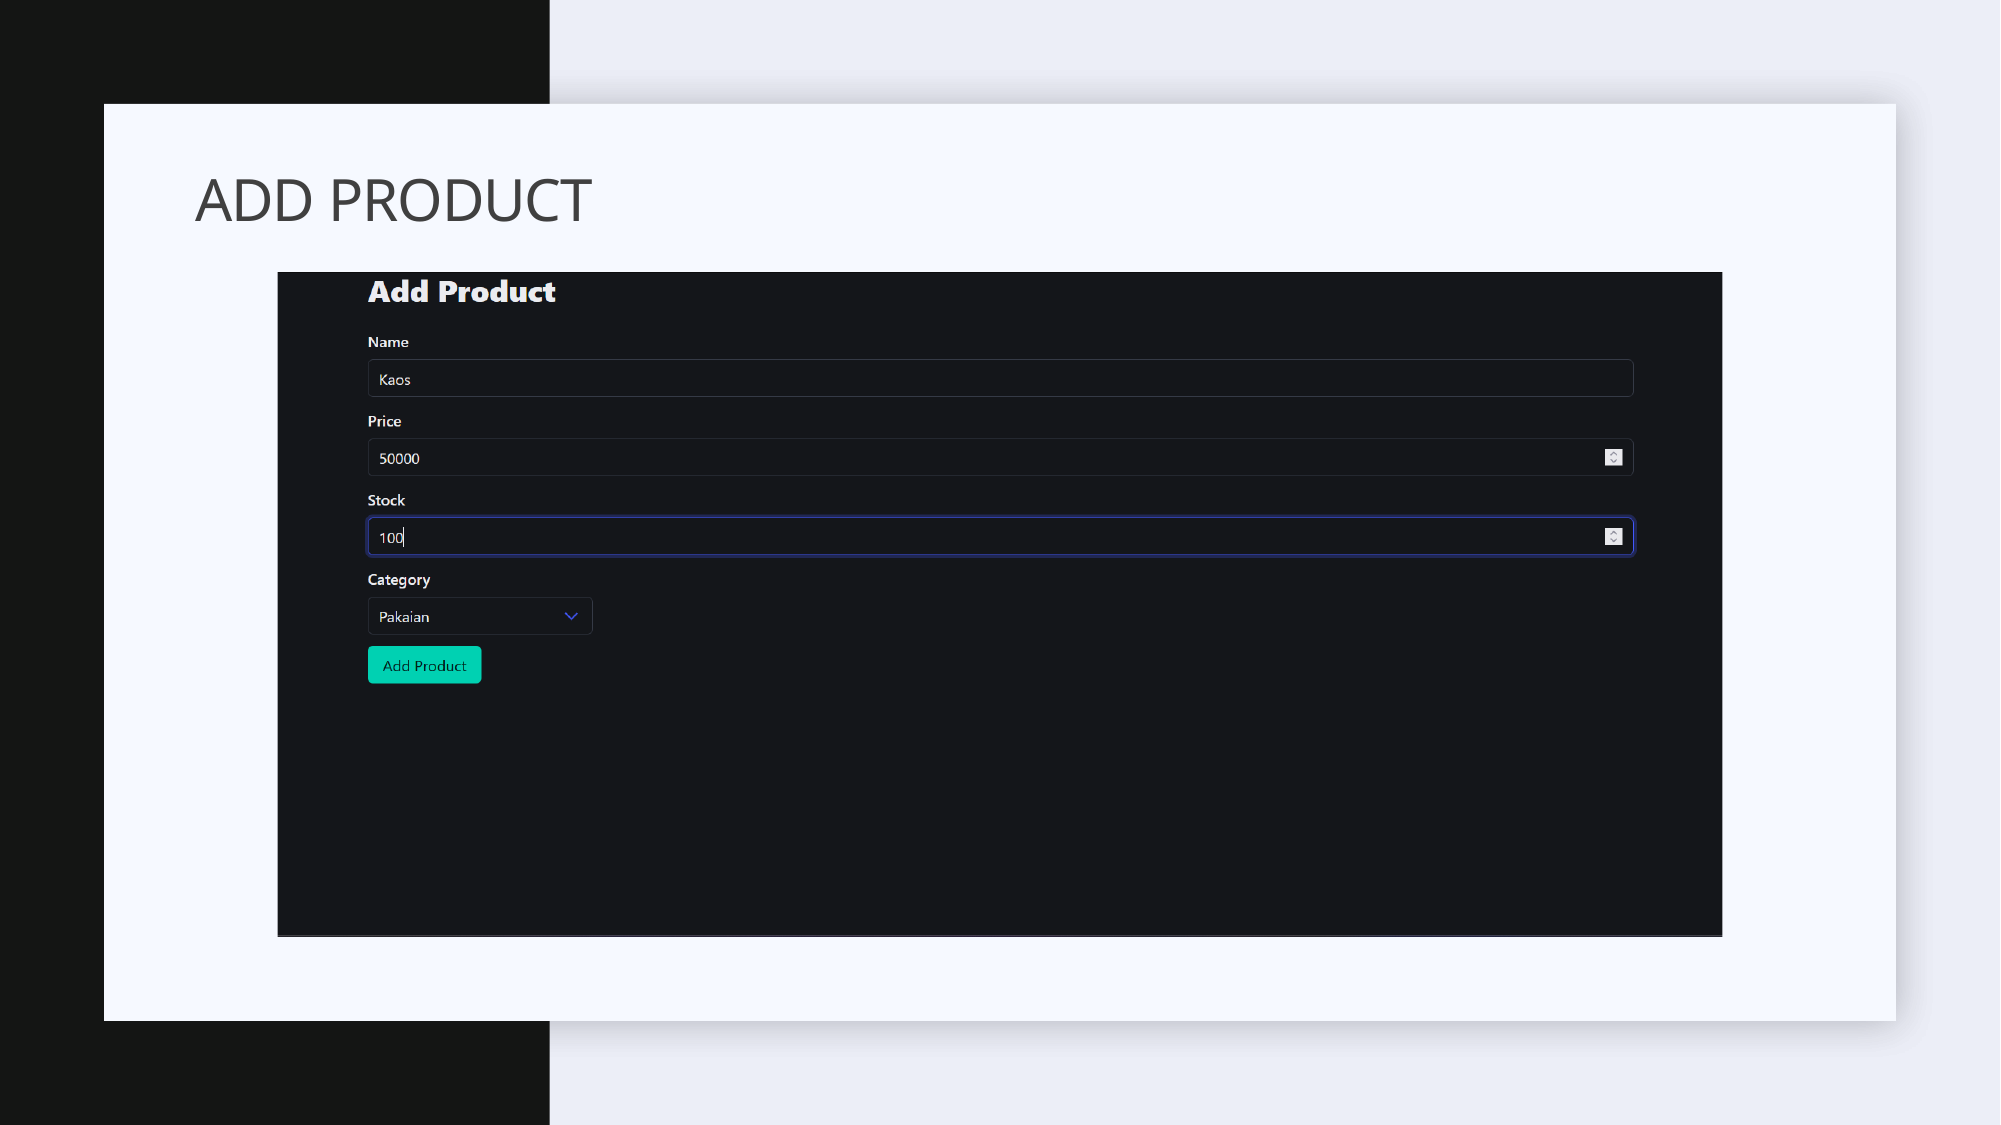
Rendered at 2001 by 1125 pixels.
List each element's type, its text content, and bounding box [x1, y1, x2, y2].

picture [277, 271, 1723, 937]
title Add product [180, 154, 1830, 251]
